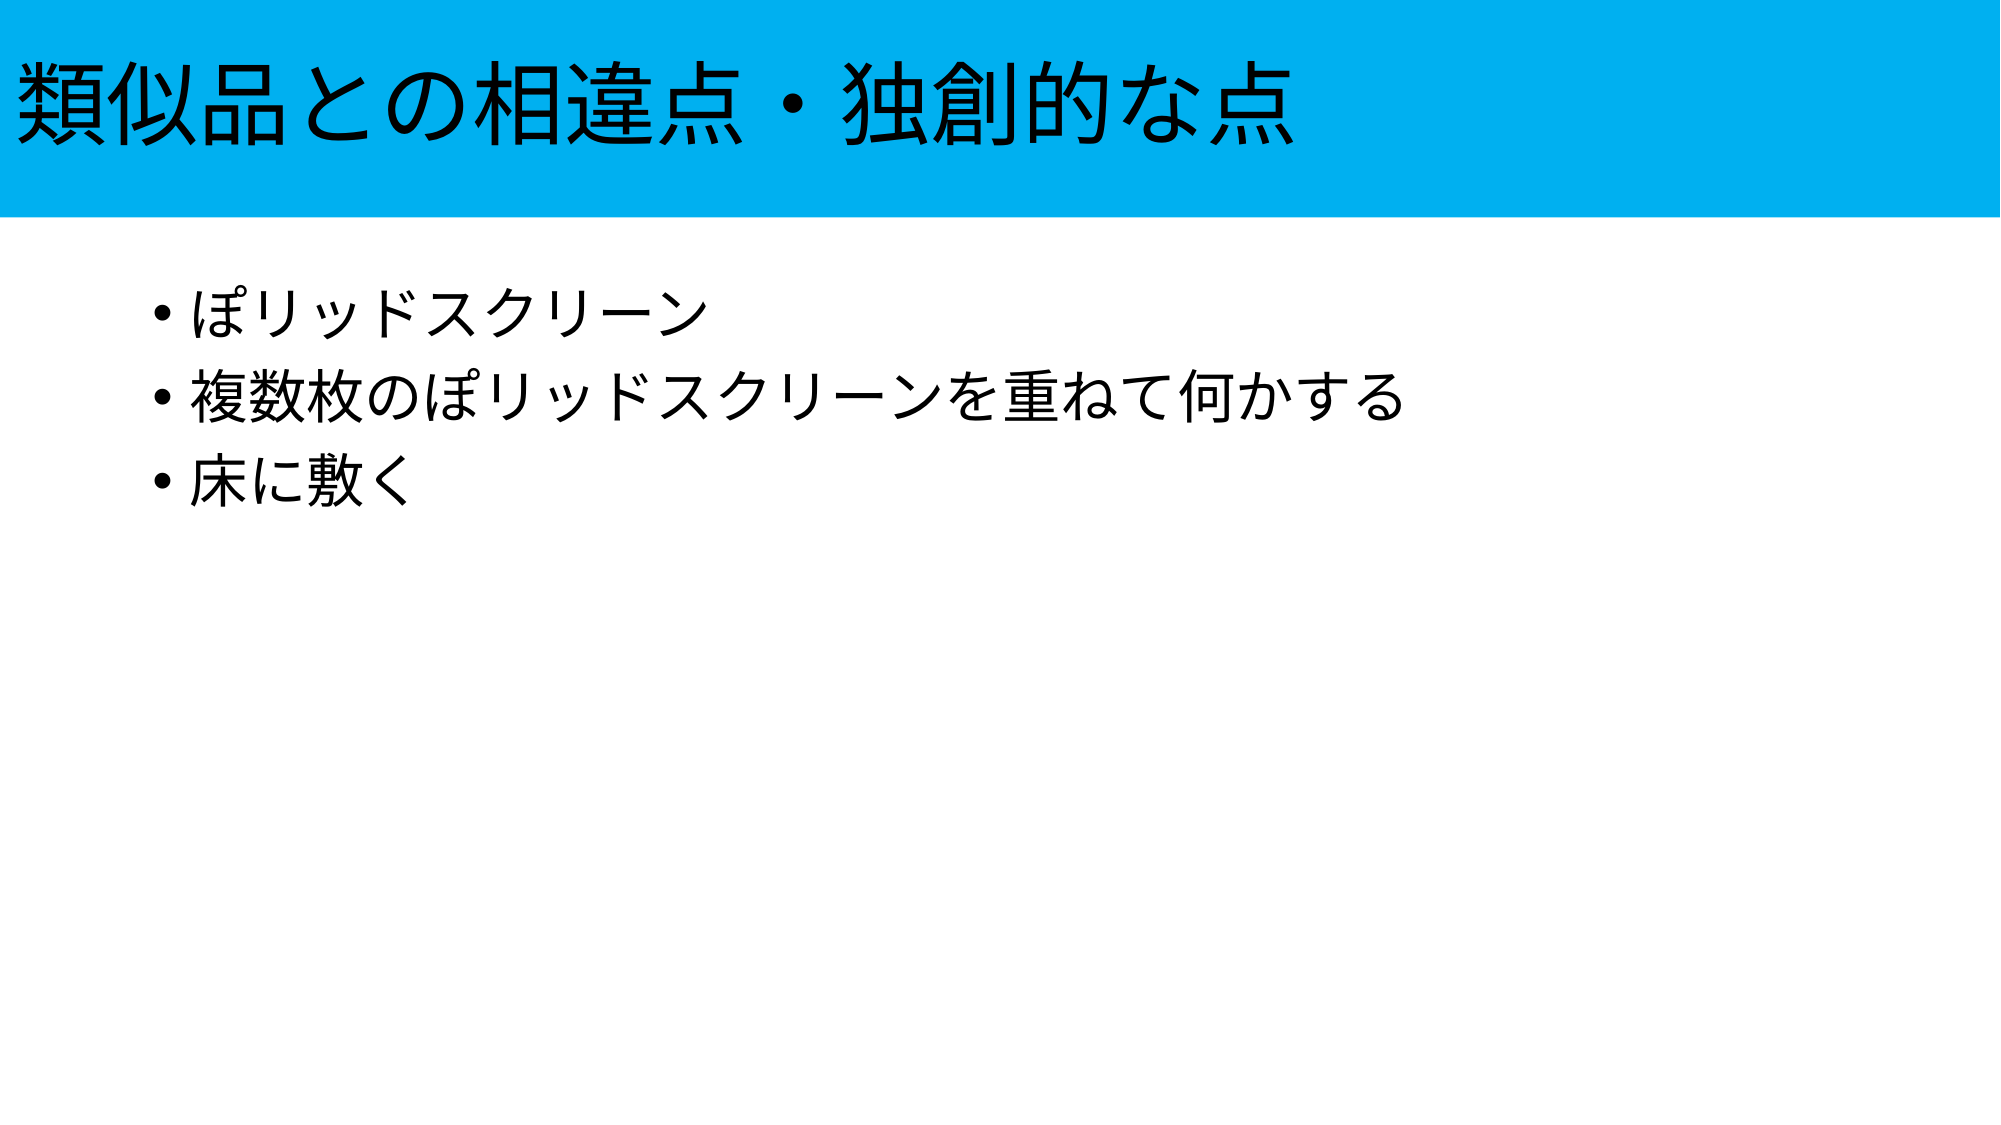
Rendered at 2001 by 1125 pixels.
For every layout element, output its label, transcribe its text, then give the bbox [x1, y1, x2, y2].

list ぽリッドスクリーン 複数枚のぽリッドスクリーンを重ねて何かする 床に敷く [137, 277, 1863, 992]
title 類似品との相違点・独創的な点 [0, 0, 1725, 218]
text_box [1725, 0, 2000, 218]
